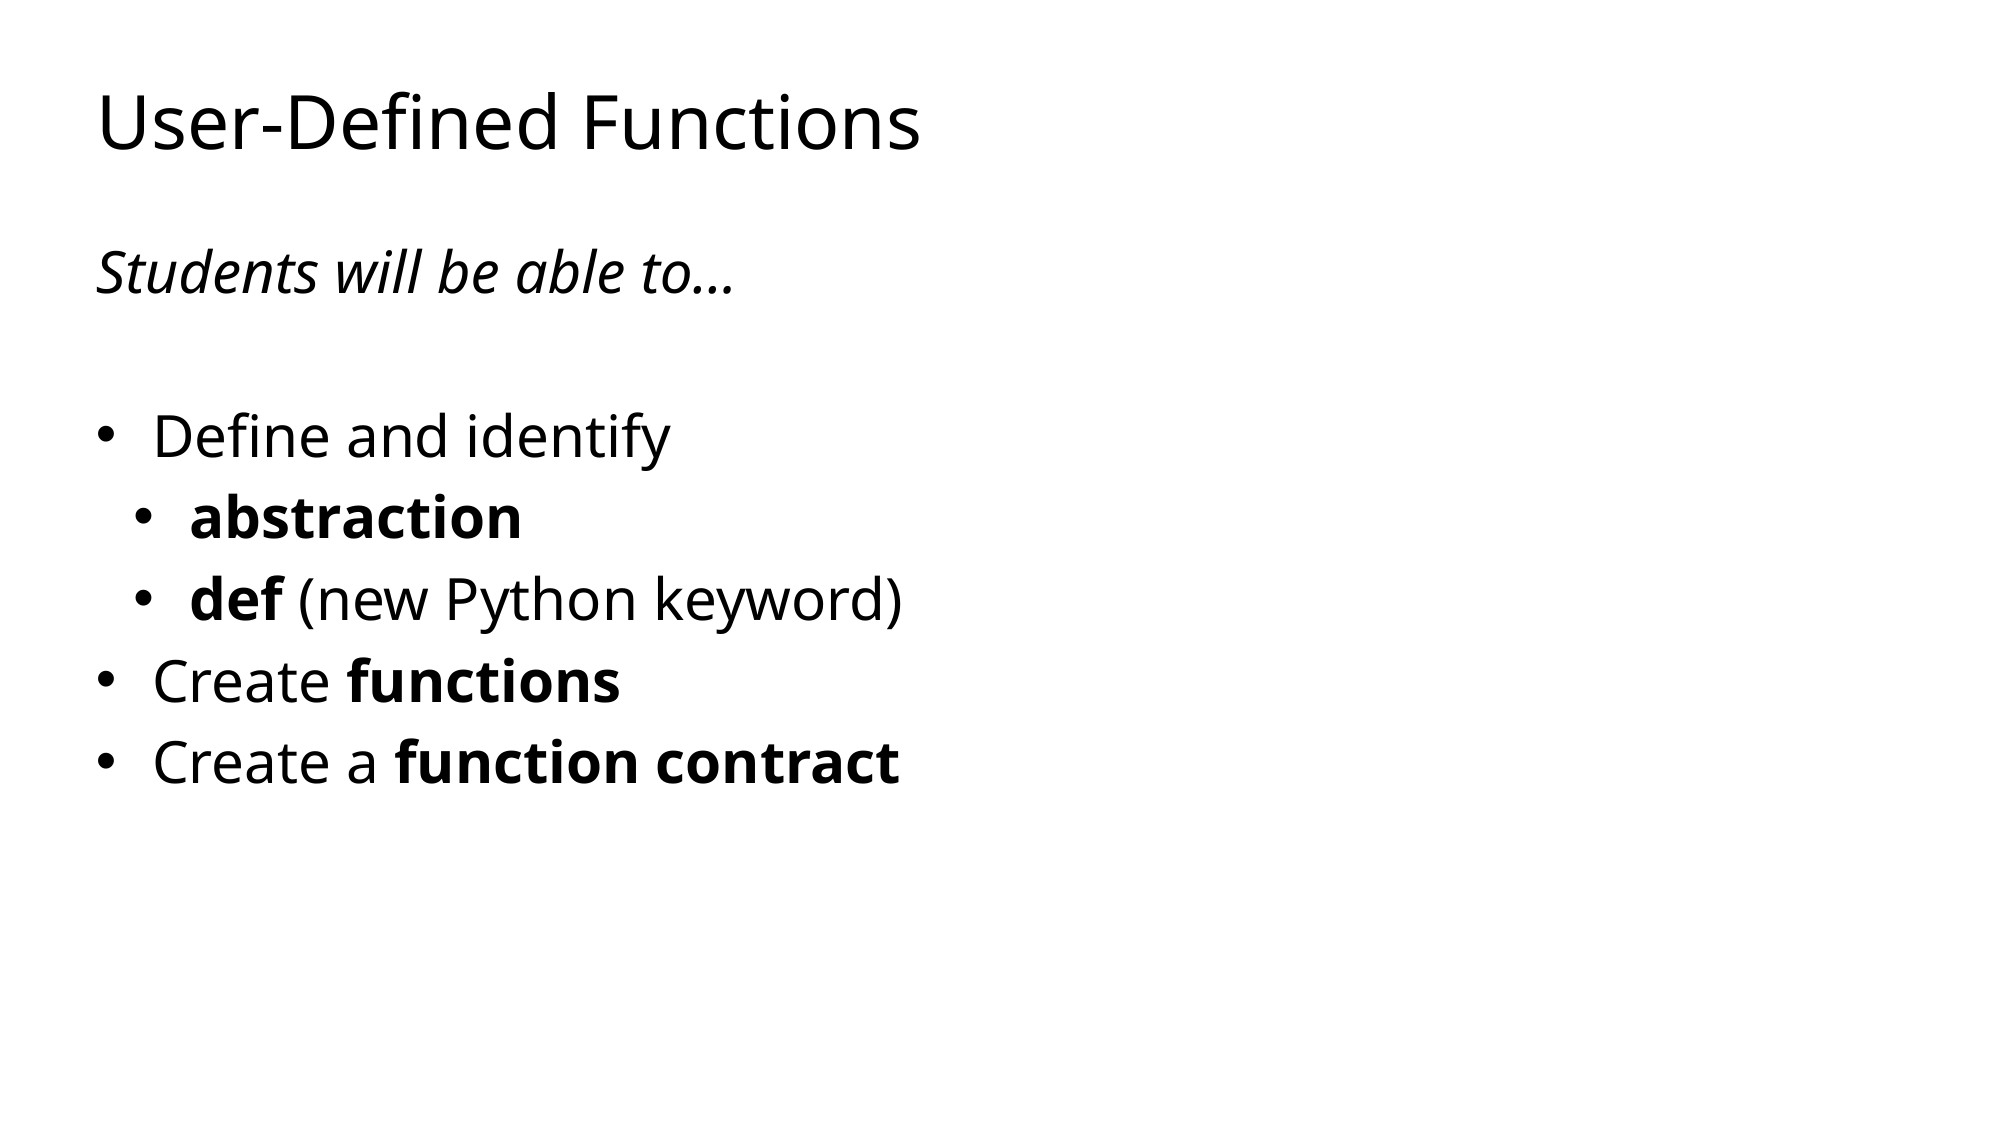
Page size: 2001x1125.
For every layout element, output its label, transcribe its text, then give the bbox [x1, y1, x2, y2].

title User-Defined Functions [96, 75, 1904, 235]
list Students will be able to... Define and identify abstraction def (new Python keyword) Create functions Create a function contract [95, 235, 1904, 874]
